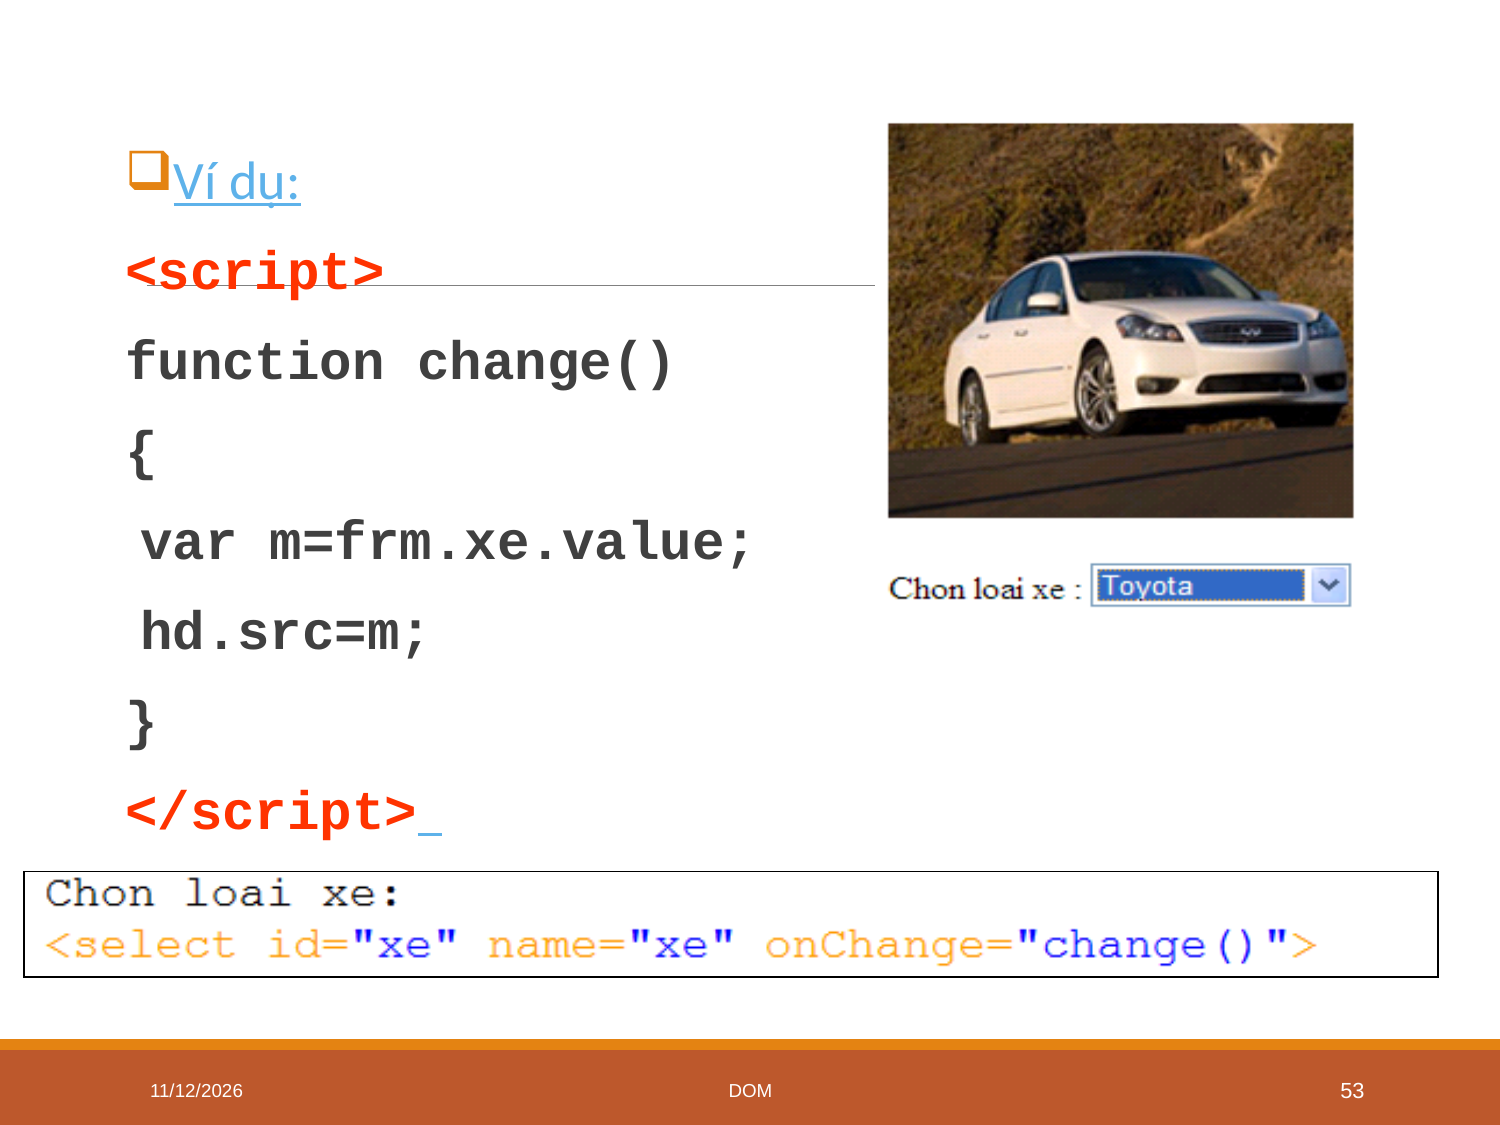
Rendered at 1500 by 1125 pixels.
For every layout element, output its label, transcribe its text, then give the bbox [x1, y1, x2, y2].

list Ví dụ: <script> function change() { var m=frm.xe.value; hd.src=m; } </script> [125, 137, 1375, 868]
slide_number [135, 1059, 440, 1120]
picture [24, 871, 1438, 978]
picture [874, 111, 1376, 626]
footer DOM [453, 1059, 1047, 1120]
slide_number 53 [1218, 1059, 1380, 1120]
